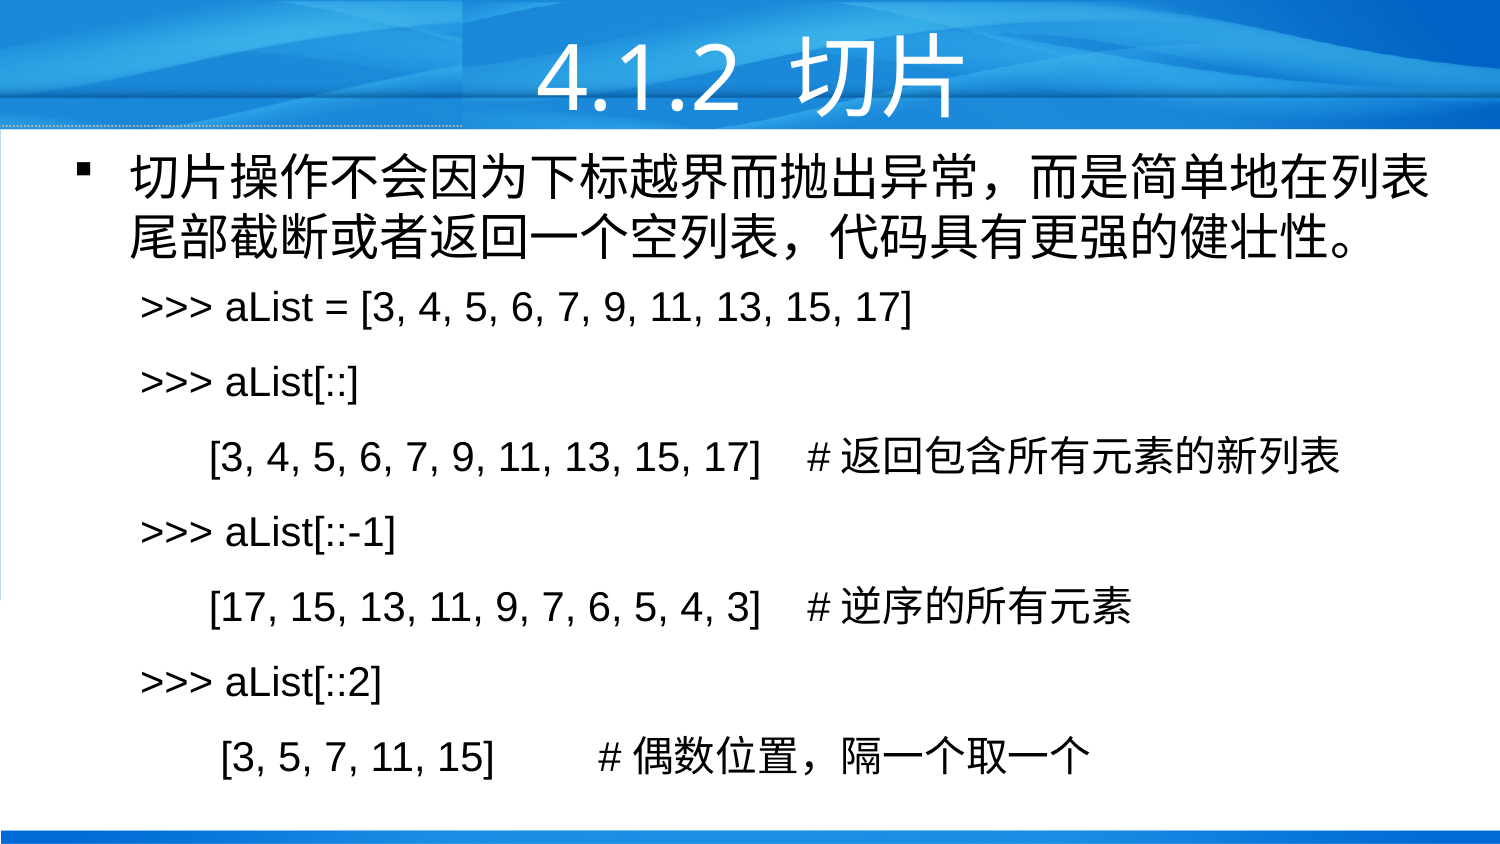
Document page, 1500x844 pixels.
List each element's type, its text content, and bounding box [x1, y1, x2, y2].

list >>> aList = [3, 4, 5, 6, 7, 9, 11, 13, 15, 17] >>> aList[::] [3, 4, 5, 6, 7, 9, 11, 13, 15, 17] #返回包含所有元素的新列表 >>> aList[::-1] [17, 15, 13, 11, 9, 7, 6, 5, 4, 3] #逆序的所有元素 >>> aList[::2] [3, 5, 7, 11, 15] #偶数位置，隔一个取一个 [125, 271, 1475, 810]
text_box 切片操作不会因为下标越界而抛出异常，而是简单地在列表尾部截断或者返回一个空列表，代码具有更强的健壮性。 [58, 137, 1471, 279]
title 4.1.2 切片 [79, 3, 1430, 137]
picture [0, 0, 1500, 844]
